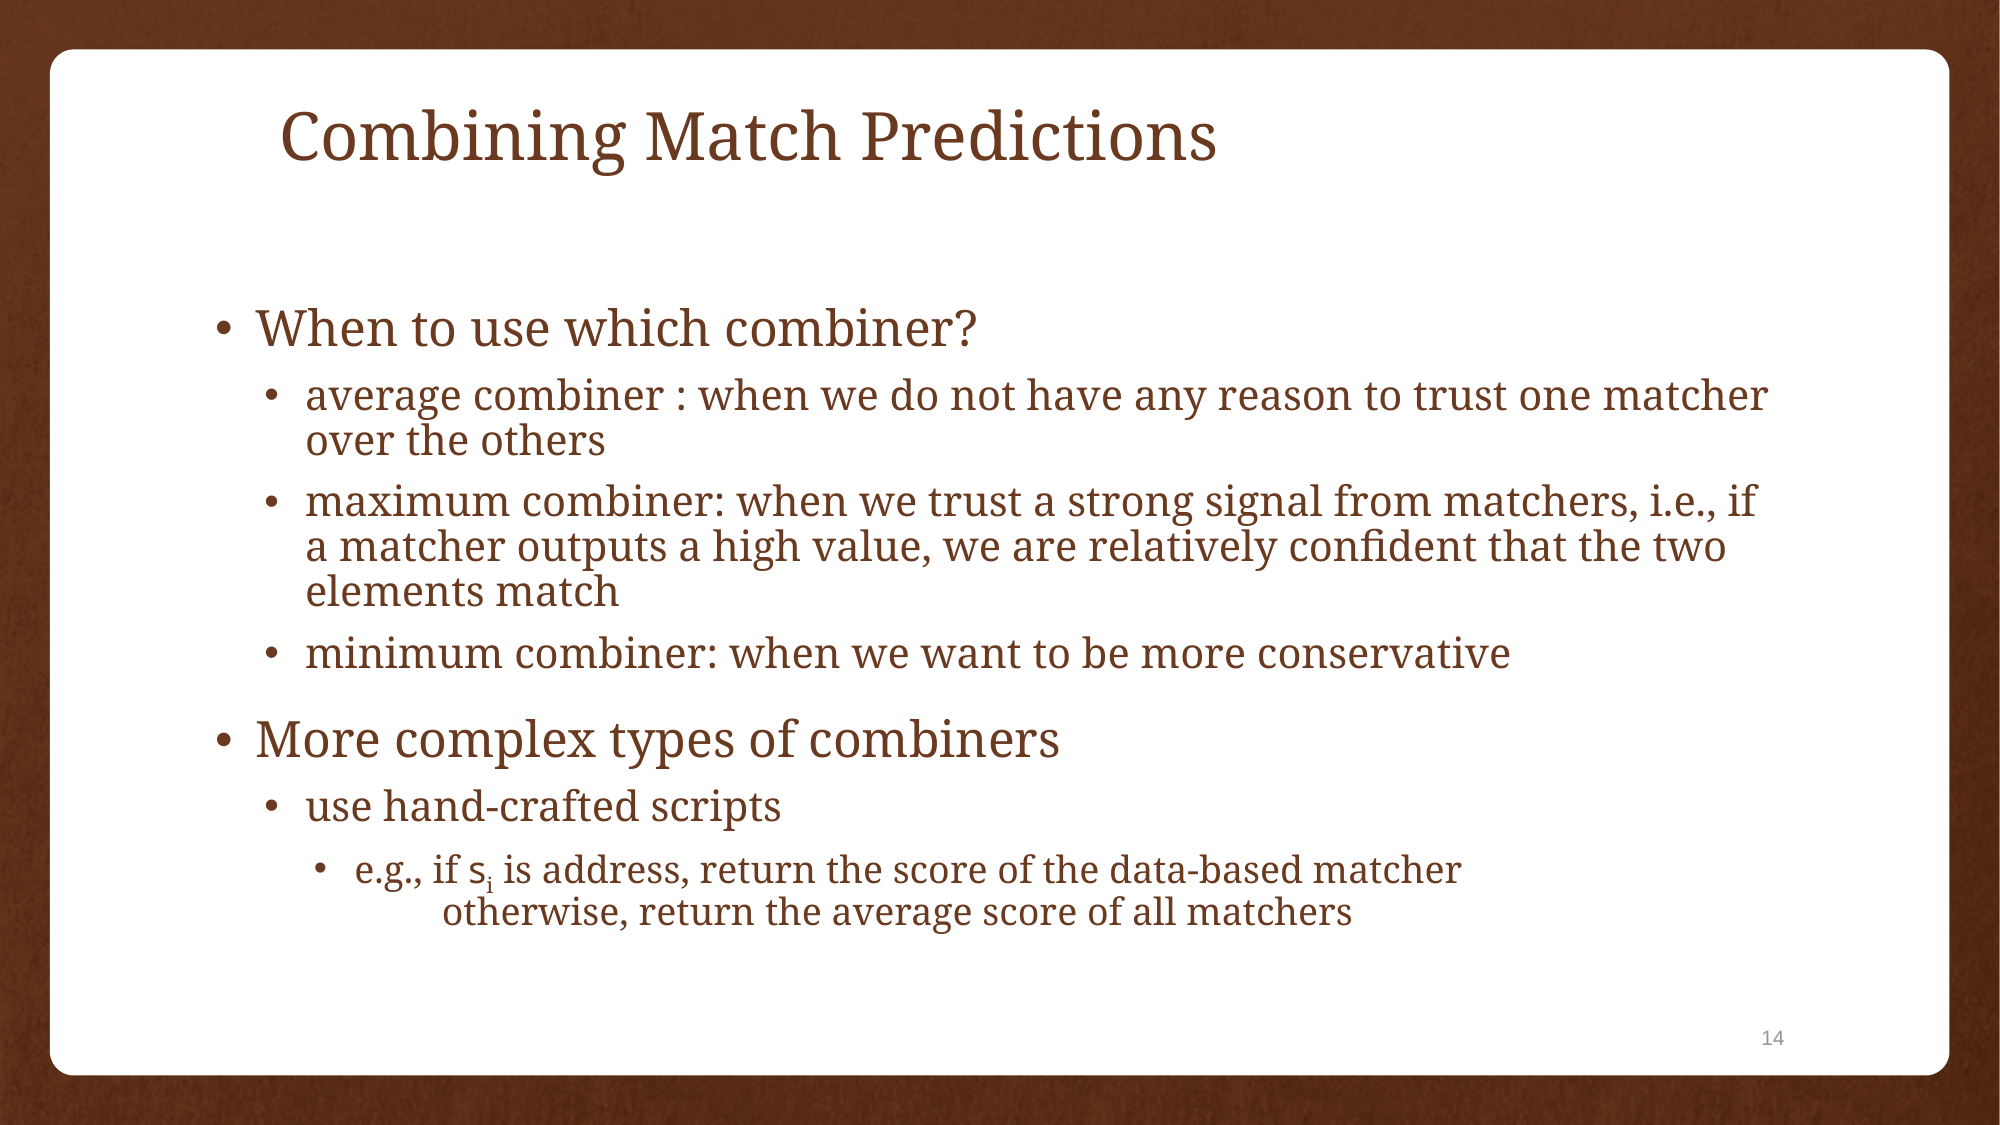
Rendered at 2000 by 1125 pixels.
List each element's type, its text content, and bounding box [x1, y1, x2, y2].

slide_number 14 [1682, 1012, 1800, 1063]
list When to use which combiner? average combiner : when we do not have any reason to trust one matcher over the others maximum combiner: when we trust a strong signal from matchers, i.e., if a matcher outputs a high value, we are relatively confident that the two elements match minimum combiner: when we want to be more conservative More complex types of combiners use hand-crafted scripts e.g., if si is address, return the score of the data-based matcher otherwise, return the average score of all matchers [199, 295, 1800, 996]
title Combining Match Predictions [264, 10, 1725, 182]
